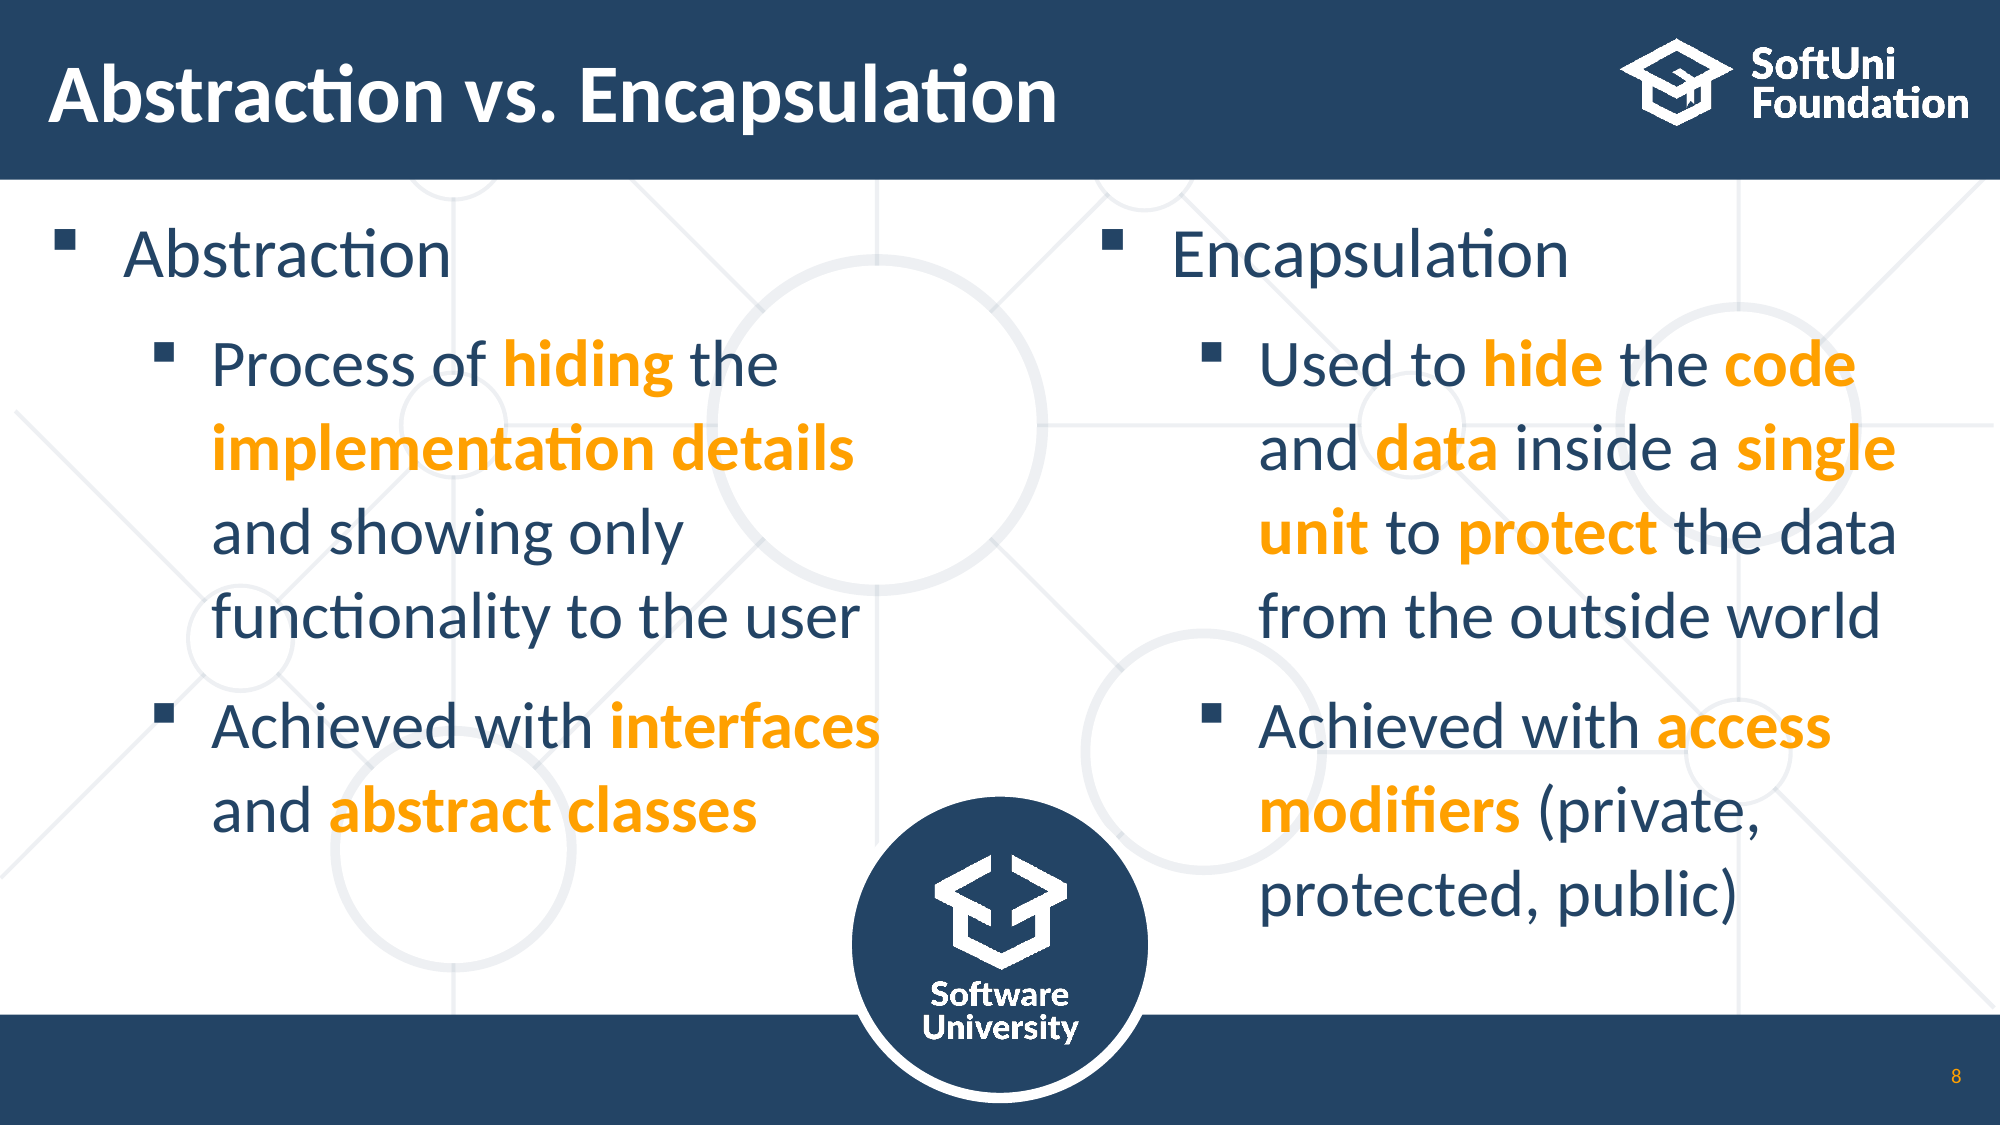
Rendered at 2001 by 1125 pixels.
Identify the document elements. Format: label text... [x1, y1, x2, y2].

picture [921, 854, 1079, 1049]
list Abstraction Process of hiding the implementation details and showing only functionality to the user Achieved with interfaces and abstract classes [31, 196, 922, 988]
title Abstraction vs. Encapsulation [31, 16, 1591, 162]
list Encapsulation Used to hide the code and data inside a single unit to protect the data from the outside world Achieved with access modifiers (private, protected, public) [1078, 196, 1969, 988]
slide_number 8 [1897, 1049, 1968, 1101]
picture [1619, 38, 1968, 126]
